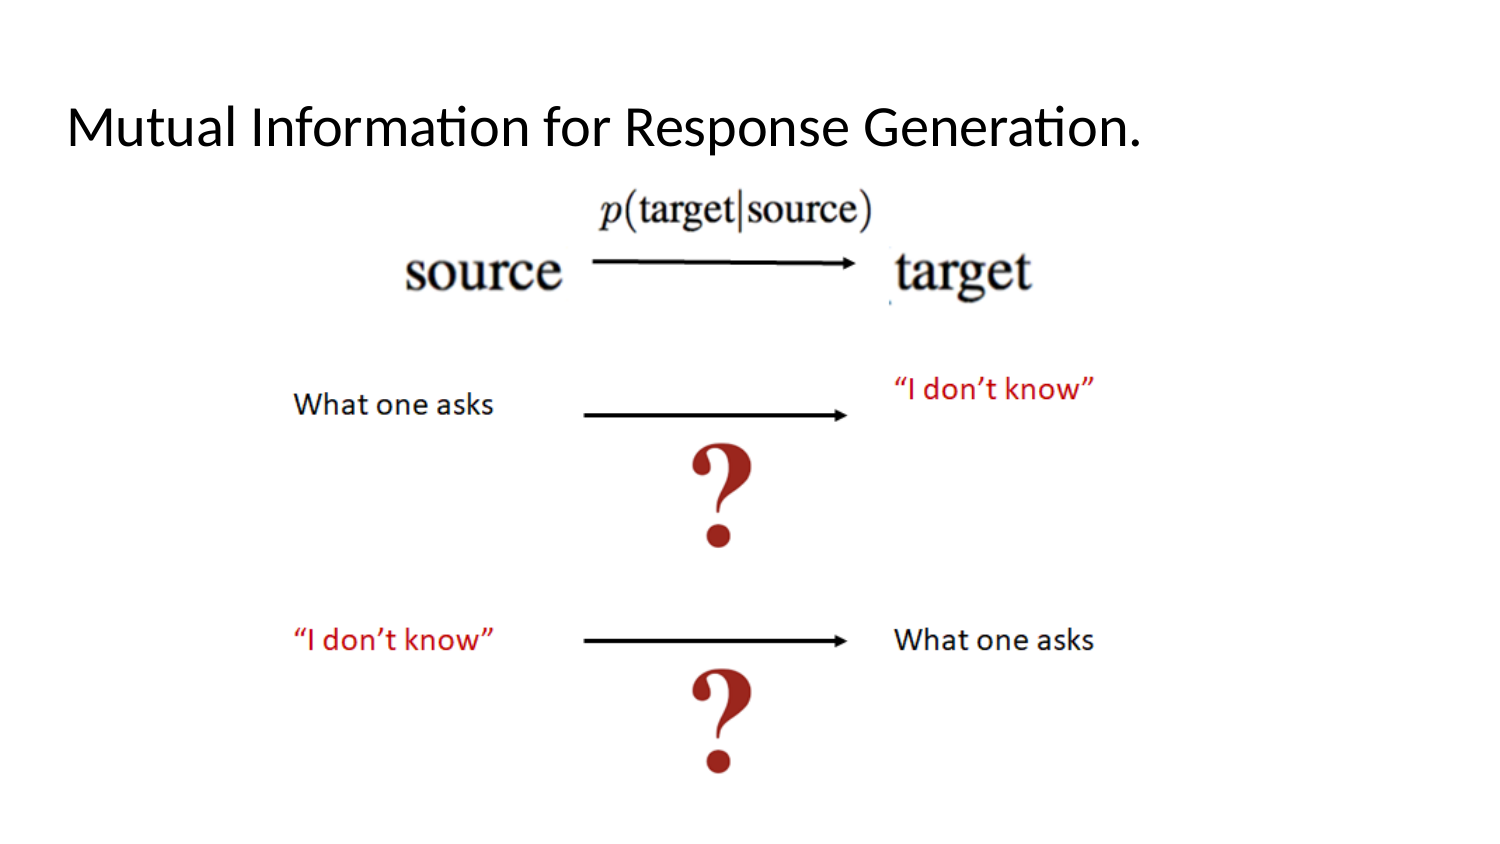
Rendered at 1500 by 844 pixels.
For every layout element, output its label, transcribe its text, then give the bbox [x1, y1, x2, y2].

title Mutual Information for Response Generation. [51, 72, 1449, 167]
picture [272, 184, 1219, 790]
